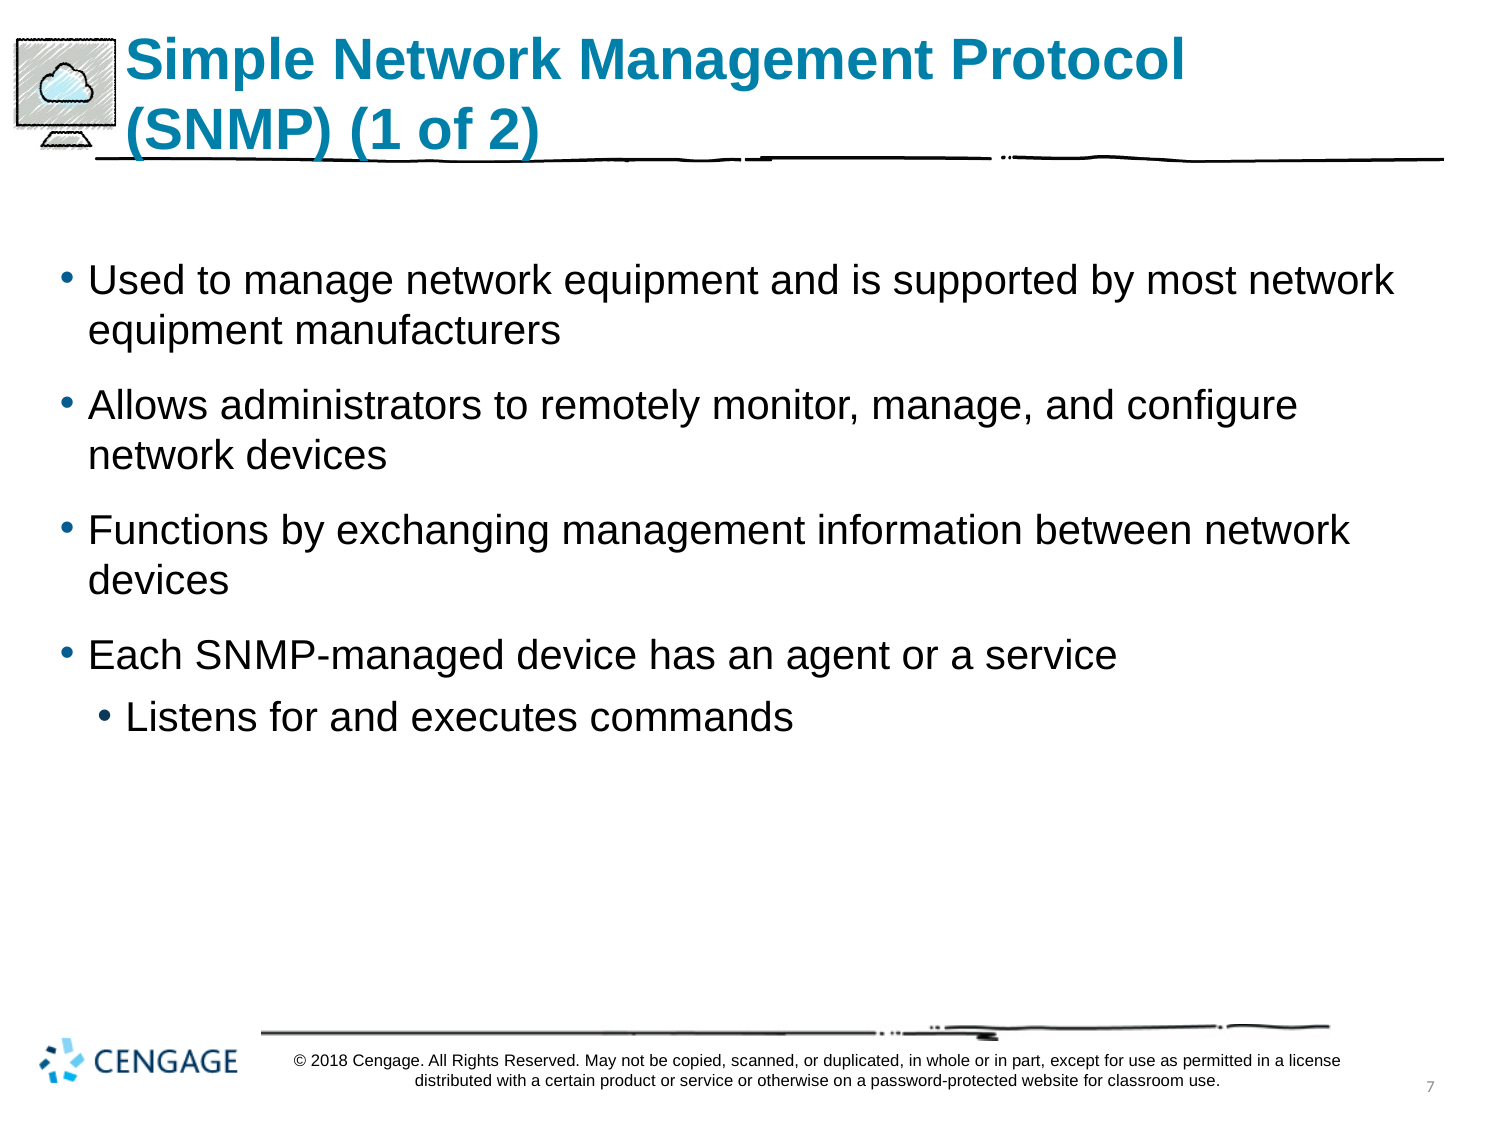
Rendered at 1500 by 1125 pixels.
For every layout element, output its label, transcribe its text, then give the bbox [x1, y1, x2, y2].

picture [95, 155, 1444, 163]
list Used to manage network equipment and is supported by most network equipment manufacturers Allows administrators to remotely monitor, manage, and configure network devices Functions by exchanging management information between network devices Each S N M P-managed device has an agent or a service Listens for and executes commands [59, 252, 1441, 745]
picture [19, 1024, 250, 1096]
footer © 2018 Cengage. All Rights Reserved. May not be copied, scanned, or duplicated, in whole or in part, except for use as permitted in a license distributed with a certain product or service or otherwise on a password-protected website for classroom use. [262, 1050, 1375, 1091]
title Simple Network Management Protocol (S N M P) (1 of 2) [125, 20, 1238, 162]
picture [261, 1024, 1331, 1041]
picture [13, 36, 117, 151]
